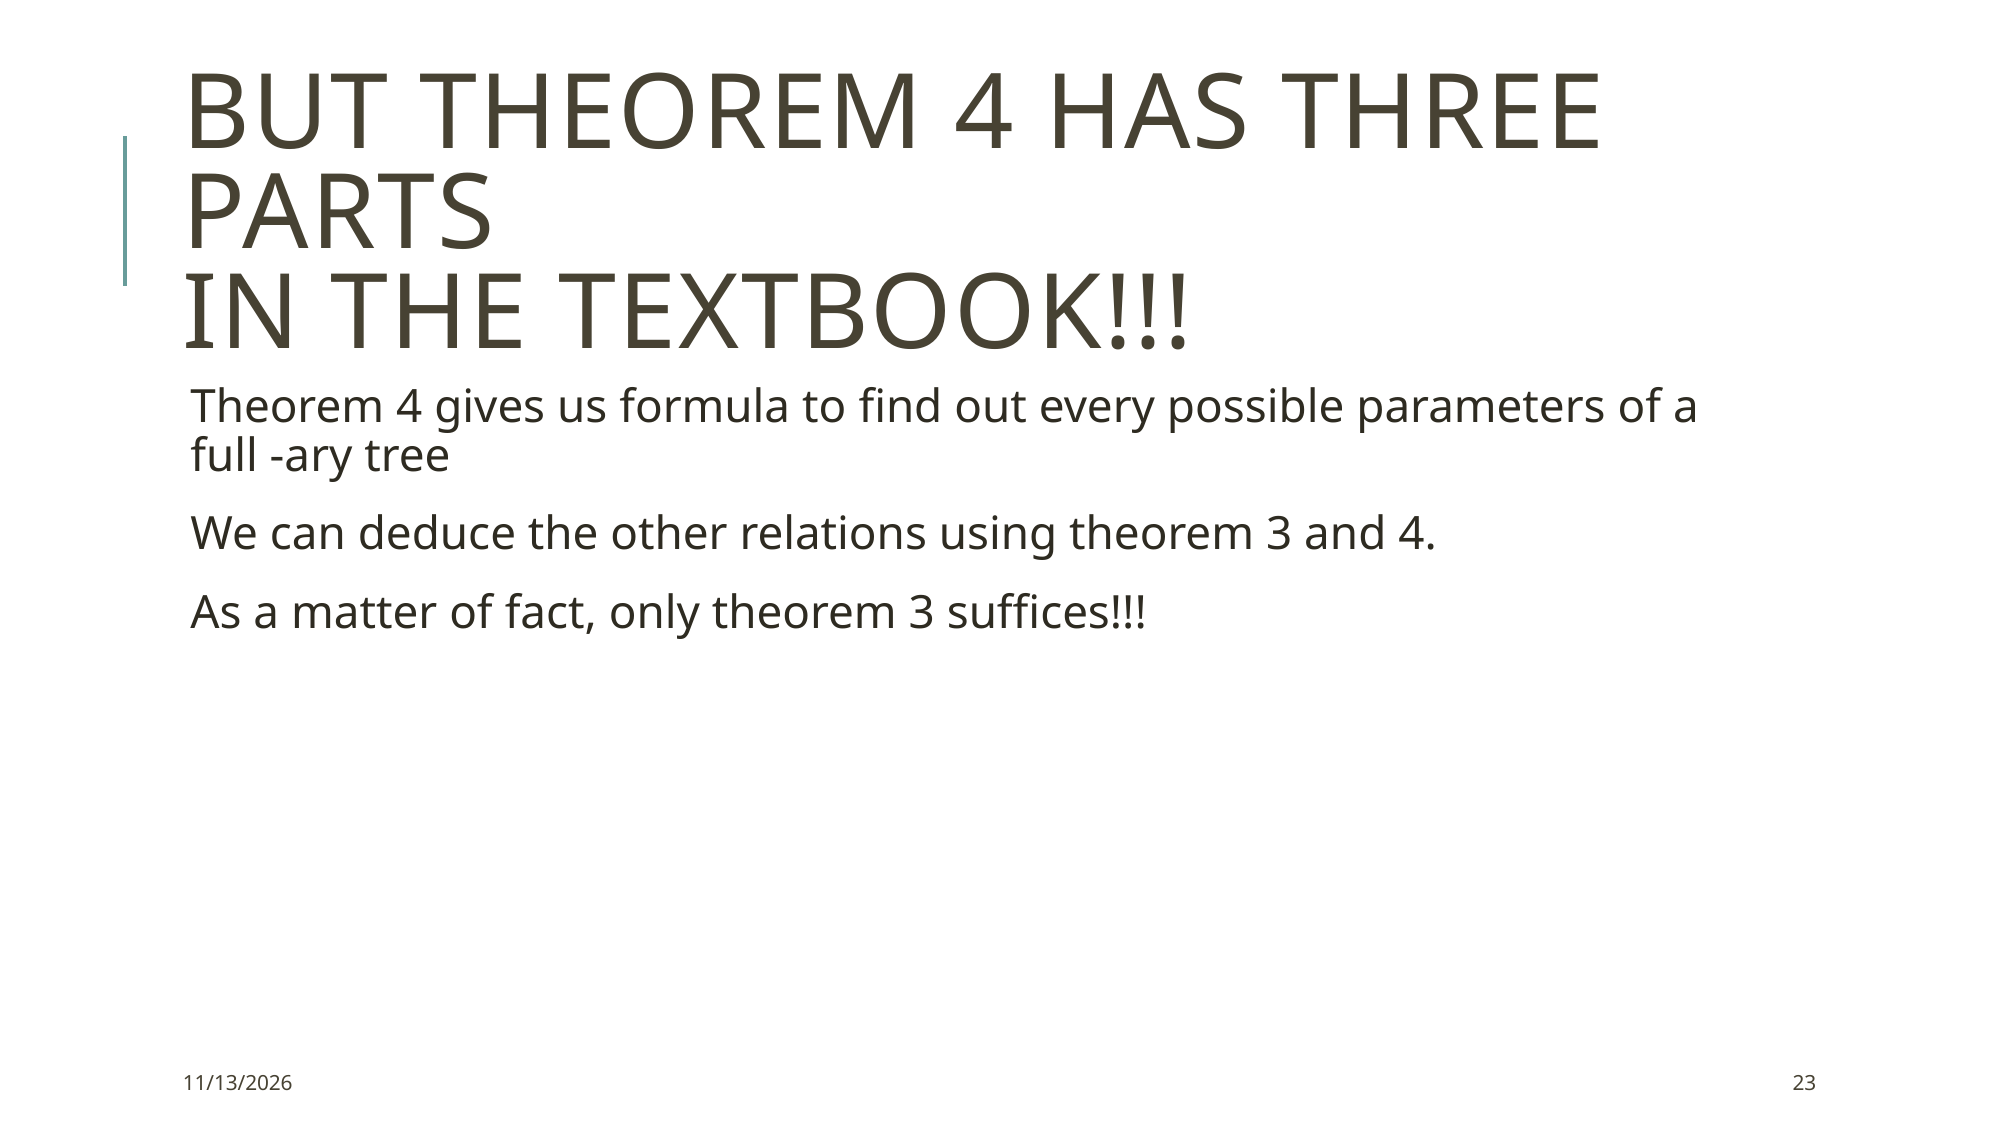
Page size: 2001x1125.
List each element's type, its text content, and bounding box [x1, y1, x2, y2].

slide_number 23 [1777, 1061, 1938, 1107]
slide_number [168, 1061, 522, 1107]
title But theorem 4 has three parts in the textbook!!! [168, 96, 1763, 342]
